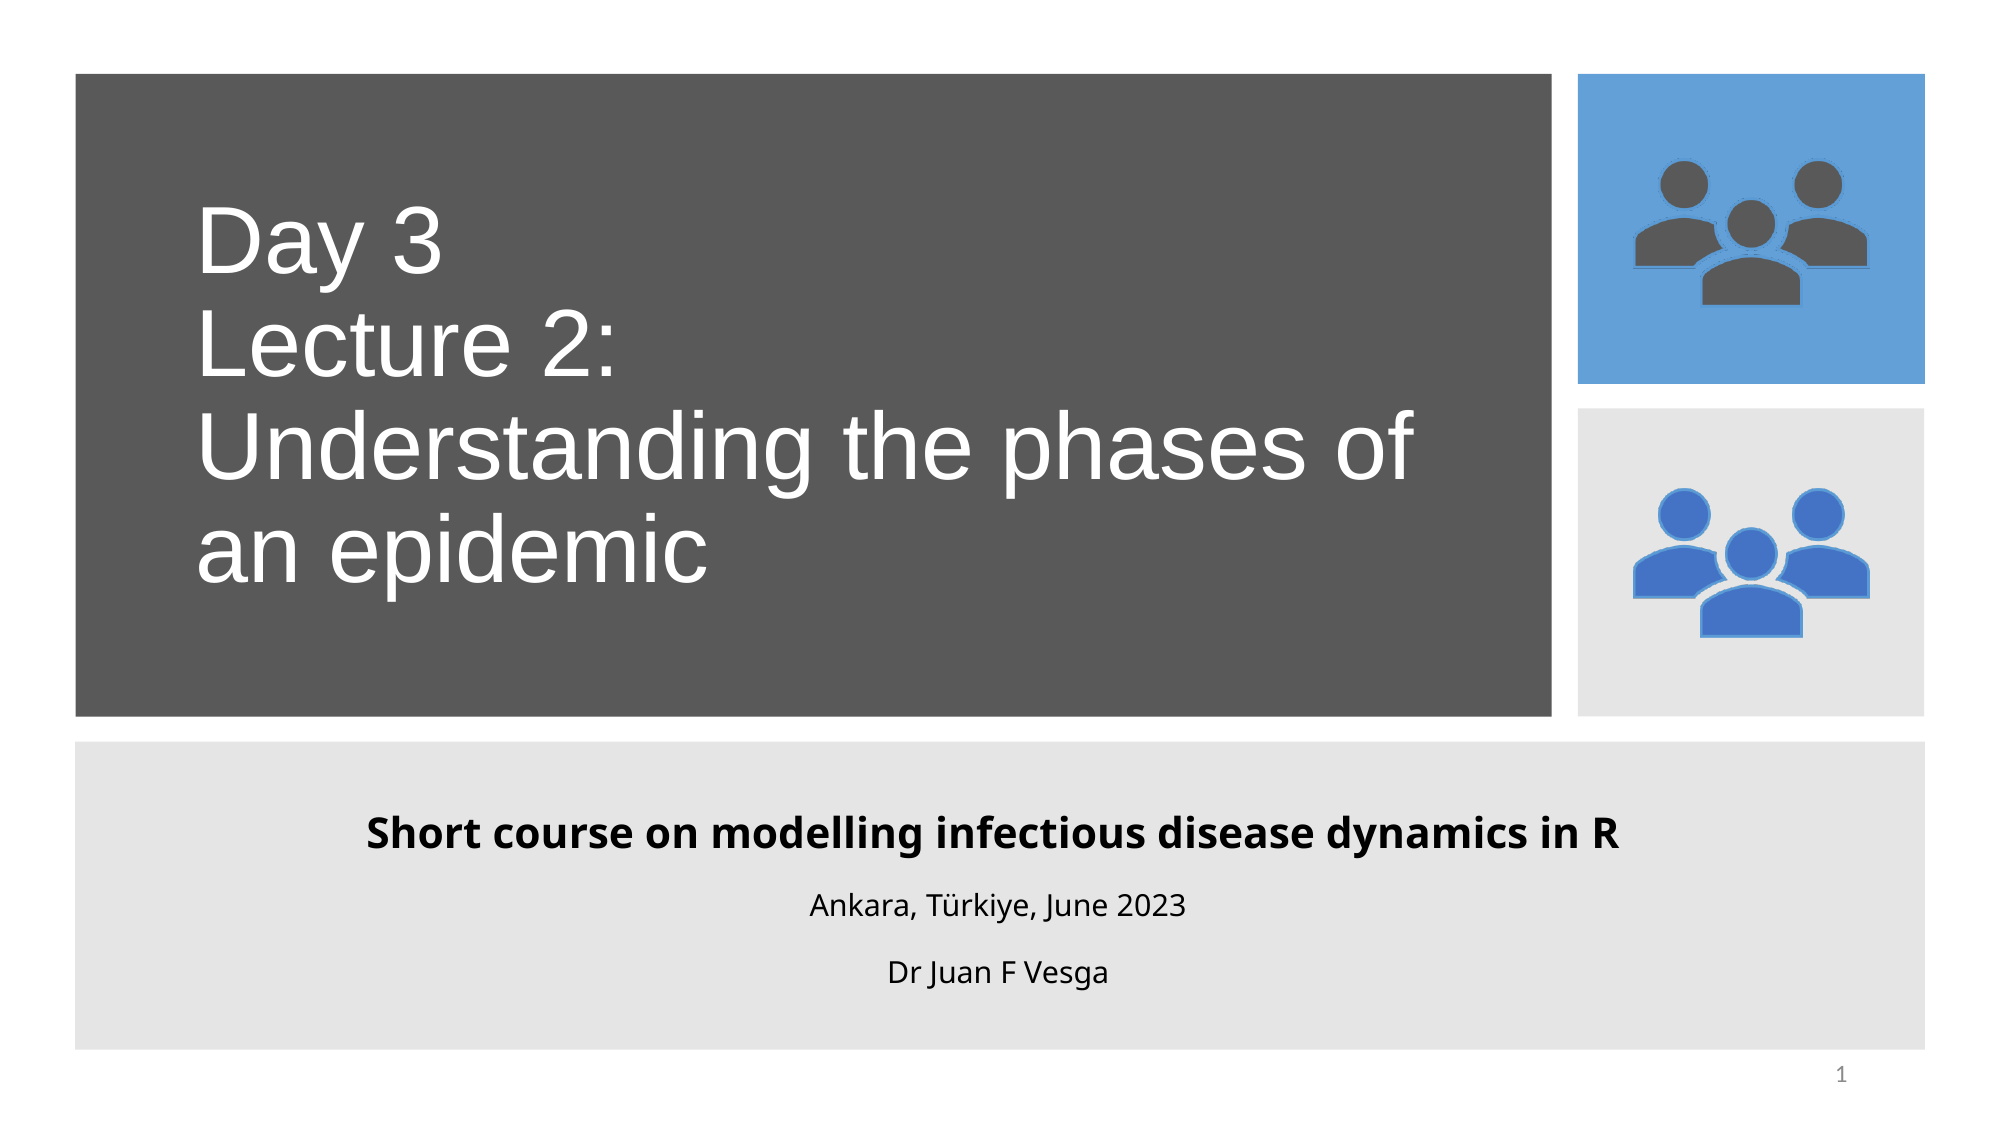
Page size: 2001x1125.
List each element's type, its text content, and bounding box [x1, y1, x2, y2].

text_box [74, 741, 1926, 1051]
subtitle Short course on modelling infectious disease dynamics in R Ankara, Türkiye, June 2023 Dr Juan F Vesga [177, 794, 1820, 997]
picture [1617, 98, 1885, 367]
text_box [1577, 407, 1925, 717]
picture [1617, 428, 1885, 697]
slide_number 1 [1412, 1042, 1863, 1103]
title Day 3 Lecture 2: Understanding the phases of an epidemic [180, 182, 1442, 613]
text_box [75, 73, 1553, 718]
text_box [1577, 73, 1926, 385]
